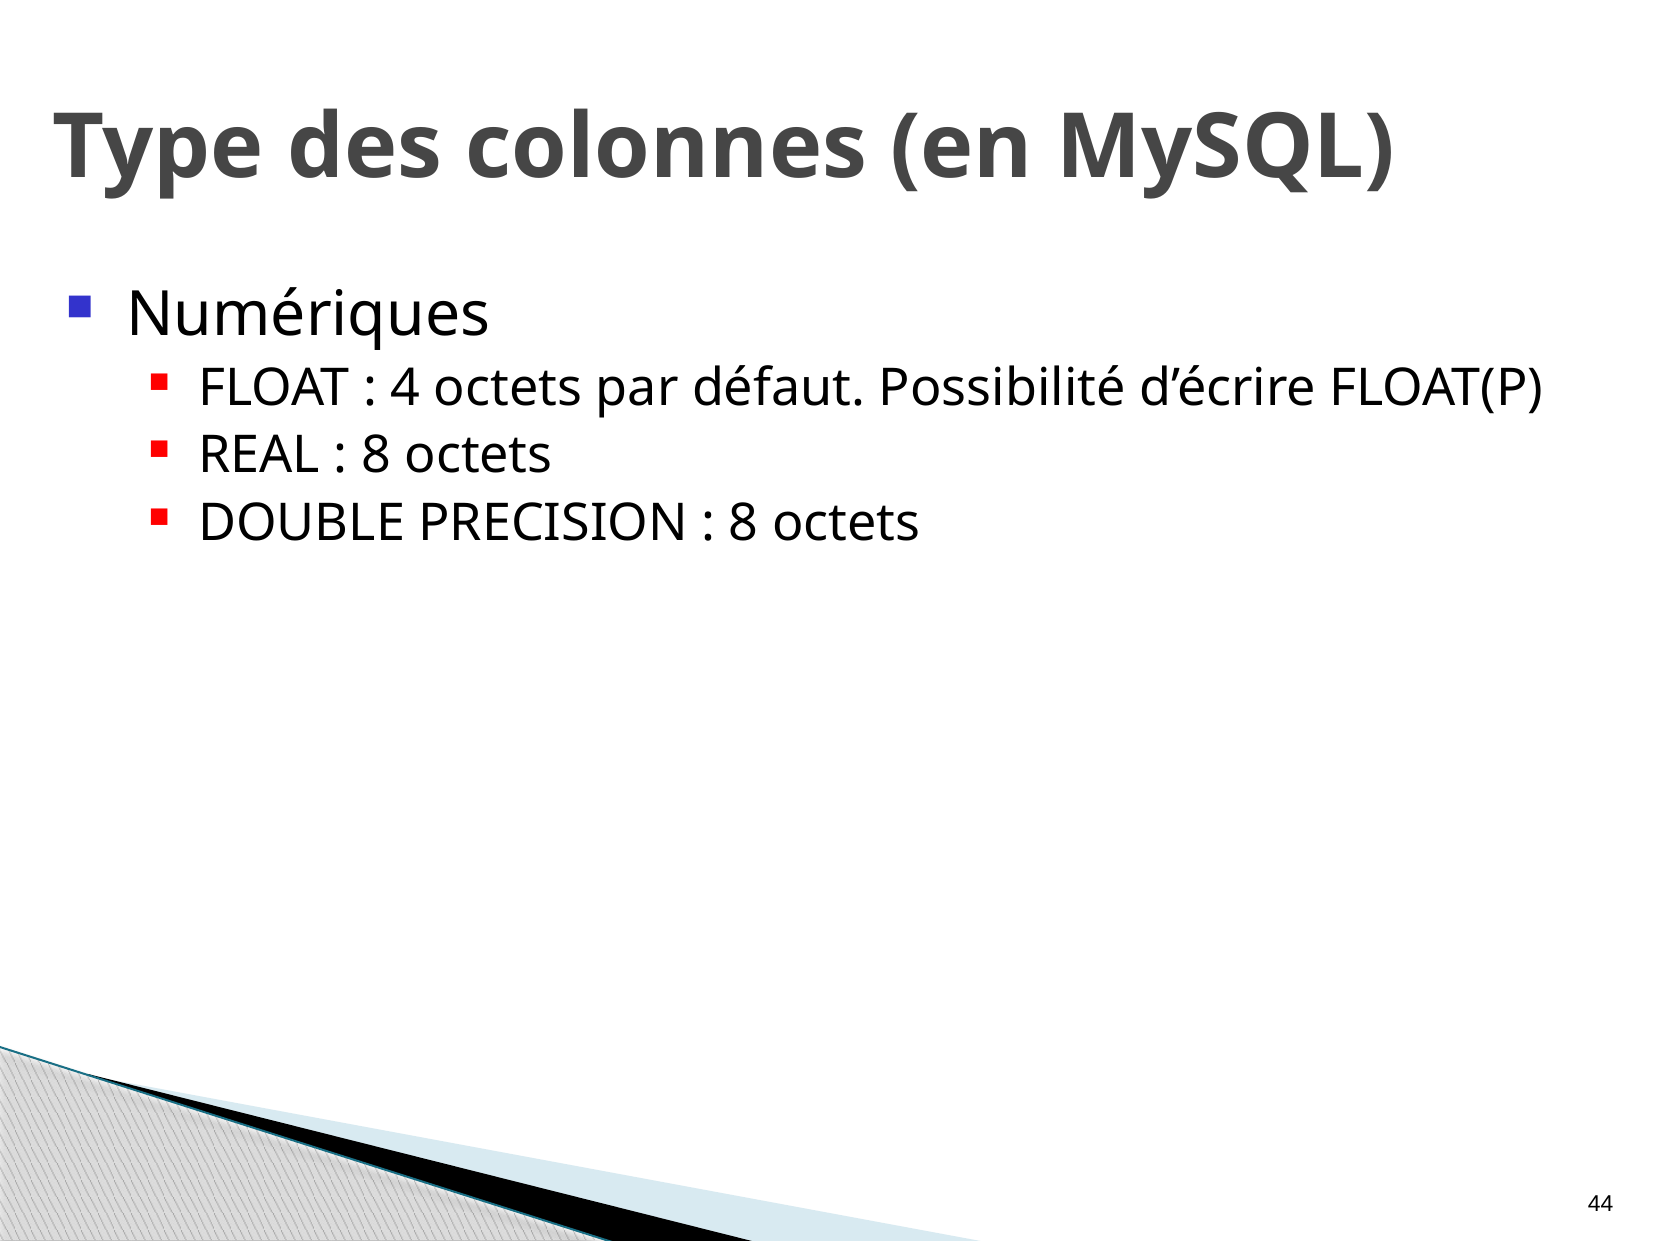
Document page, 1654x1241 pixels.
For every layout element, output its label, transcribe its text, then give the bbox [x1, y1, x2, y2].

title Type des colonnes (en MySQL) [35, 51, 1446, 204]
slide_number 44 [1563, 1158, 1630, 1225]
list Numériques FLOAT : 4 octets par défaut. Possibilité d’écrire FLOAT(P) REAL : 8 octets DOUBLE PRECISION : 8 octets [49, 272, 1591, 1203]
